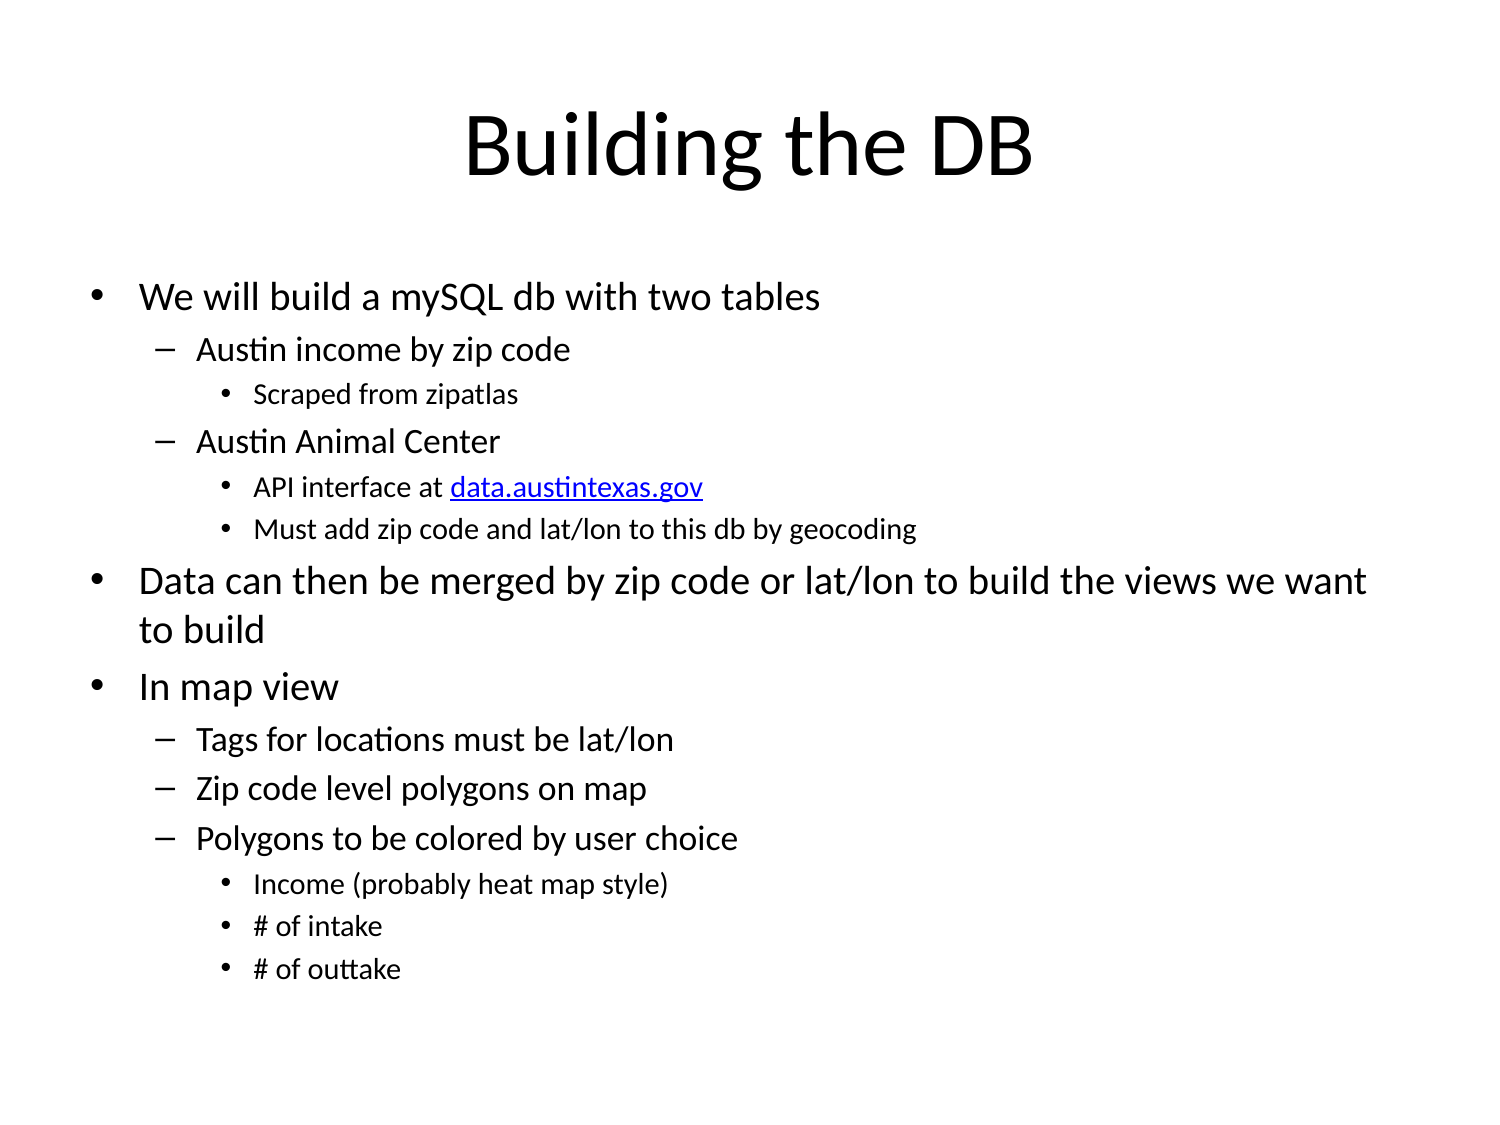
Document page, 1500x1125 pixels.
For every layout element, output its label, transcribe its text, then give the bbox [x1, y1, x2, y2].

list We will build a mySQL db with two tables Austin income by zip code Scraped from zipatlas Austin Animal Center API interface at data.austintexas.gov Must add zip code and lat/lon to this db by geocoding Data can then be merged by zip code or lat/lon to build the views we want to build In map view Tags for locations must be lat/lon Zip code level polygons on map Polygons to be colored by user choice Income (probably heat map style) # of intake # of outtake [75, 262, 1425, 1005]
title Building the DB [75, 45, 1425, 233]
